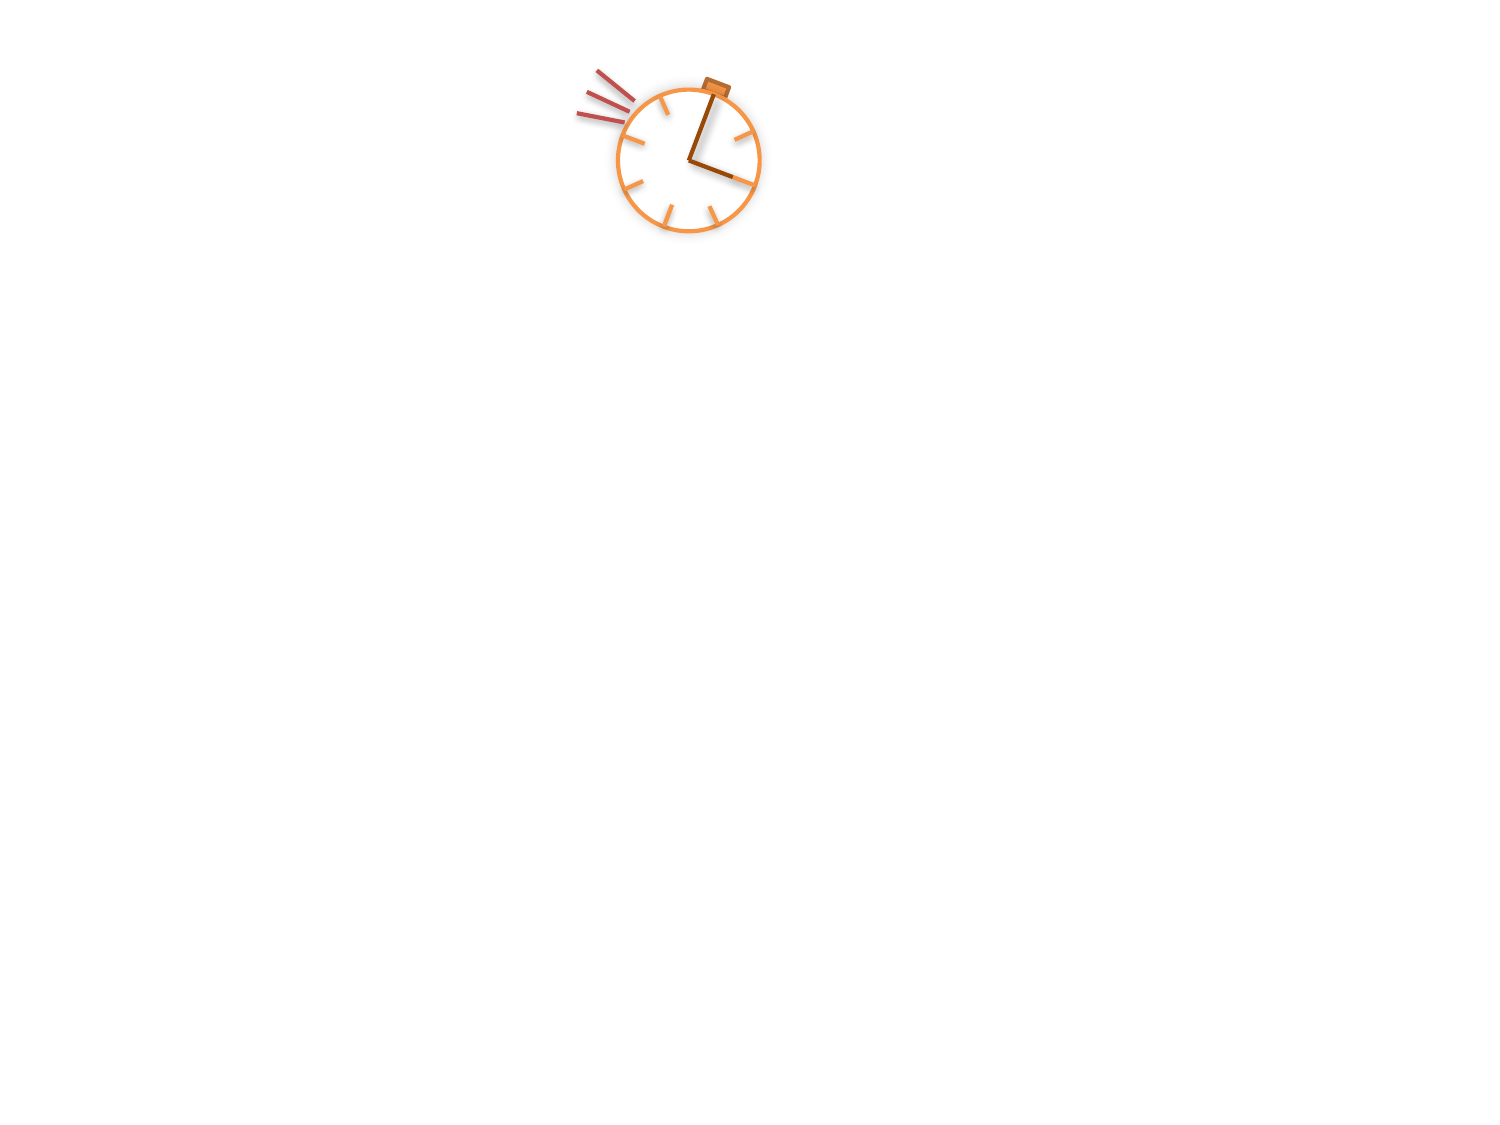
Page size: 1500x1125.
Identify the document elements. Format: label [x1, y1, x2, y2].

text_box [619, 77, 762, 232]
text_box [584, 77, 633, 126]
